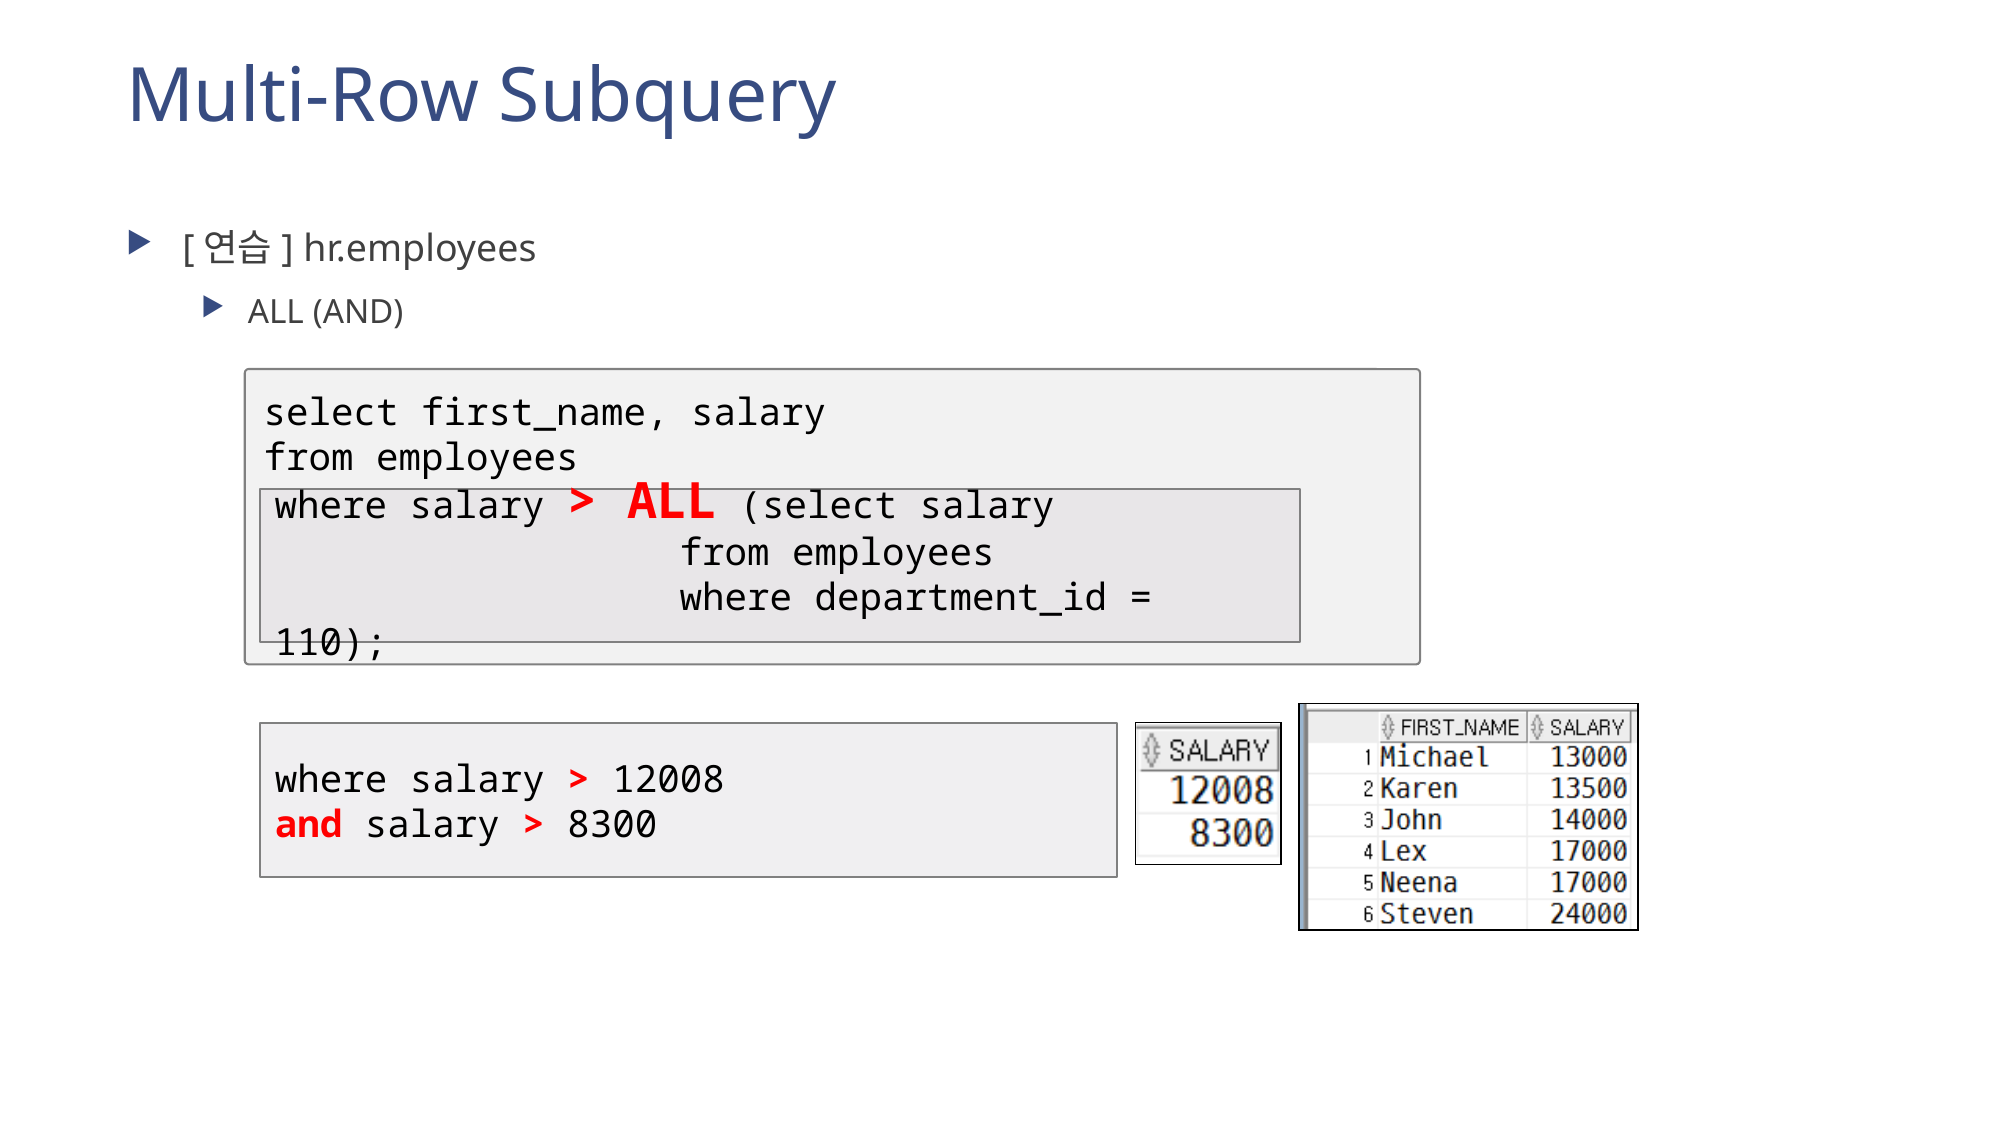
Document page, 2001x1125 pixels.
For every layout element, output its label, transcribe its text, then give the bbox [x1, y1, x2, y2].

list [연습] hr.employees ALL (AND) [111, 216, 1522, 992]
text_box select first_name, salary from employees [243, 367, 1422, 666]
text_box where salary > ALL (select salary from employees where department_id = 110); [258, 487, 1301, 644]
title Multi-Row Subquery [111, 39, 1522, 216]
text_box where salary > 12008 and salary > 8300 [259, 722, 1118, 879]
picture [1135, 722, 1281, 865]
picture [1299, 703, 1638, 930]
